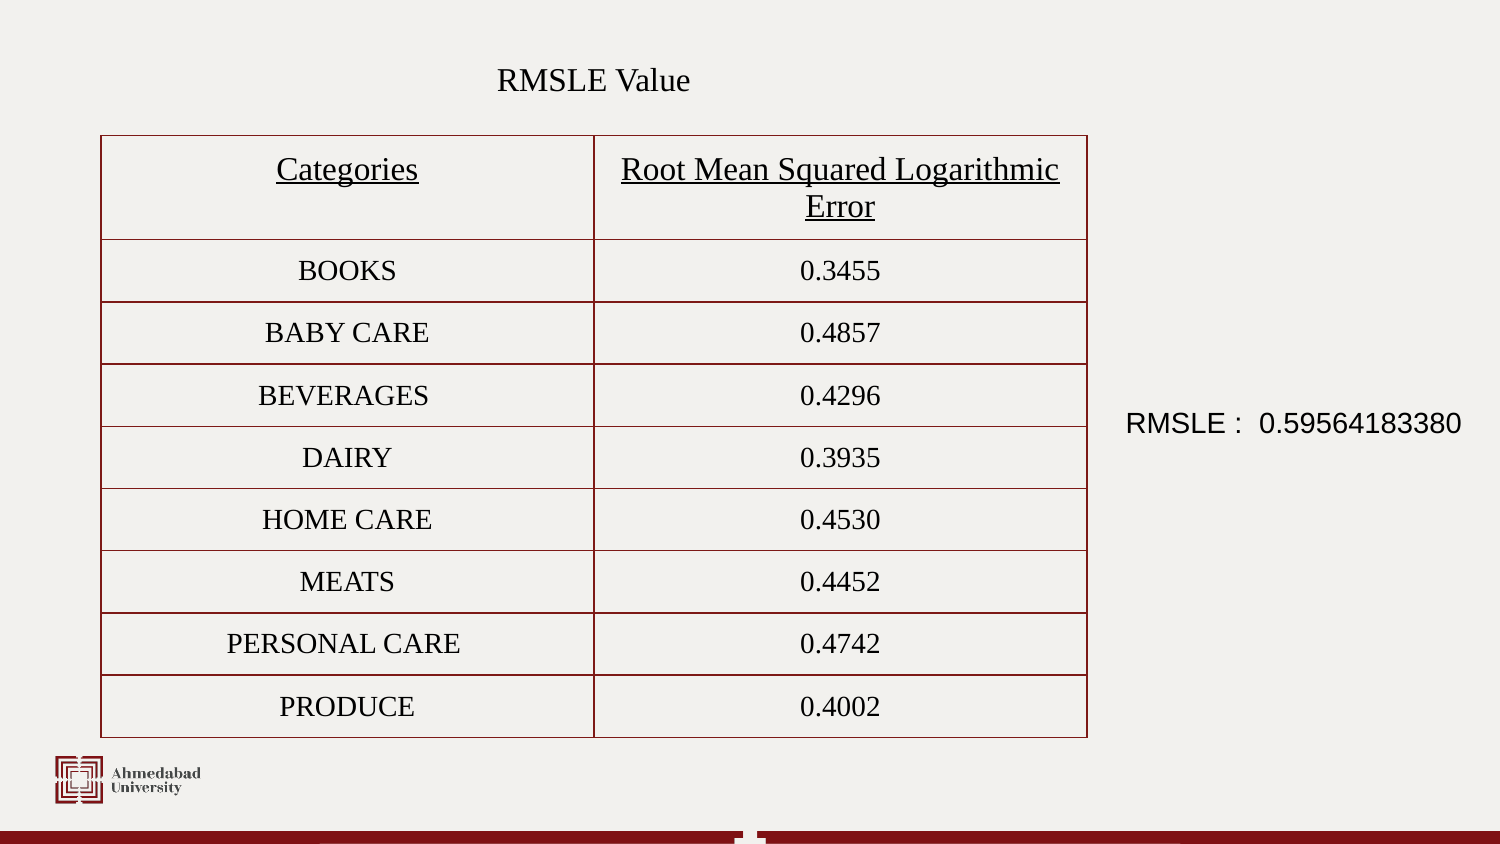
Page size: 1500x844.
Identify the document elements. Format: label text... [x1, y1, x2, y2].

table_cell 0.4002 [595, 676, 1086, 737]
text_box RMSLE : 0.59564183380 [1110, 388, 1500, 454]
table_cell 0.3935 [595, 427, 1086, 488]
table_cell 0.4742 [595, 614, 1086, 674]
table_cell DAIRY [102, 427, 593, 488]
table_cell HOME CARE [102, 489, 593, 550]
table_cell BOOKS [102, 240, 593, 301]
text_box RMSLE Value [327, 43, 860, 114]
table_cell 0.4530 [595, 489, 1086, 550]
table_cell 0.3455 [595, 240, 1086, 301]
table_cell BEVERAGES [102, 365, 593, 426]
table_cell 0.4296 [595, 365, 1086, 426]
picture [0, 831, 1500, 844]
table_cell 0.4857 [595, 303, 1086, 363]
table_cell BABY CARE [102, 303, 593, 363]
table_cell PERSONAL CARE [102, 614, 593, 674]
table_cell PRODUCE [102, 676, 593, 737]
table_cell 0.4452 [595, 551, 1086, 612]
table_header Categories [102, 136, 593, 239]
table_header Root Mean Squared Logarithmic Error [595, 136, 1086, 239]
picture [44, 742, 213, 817]
table_cell MEATS [102, 551, 593, 612]
